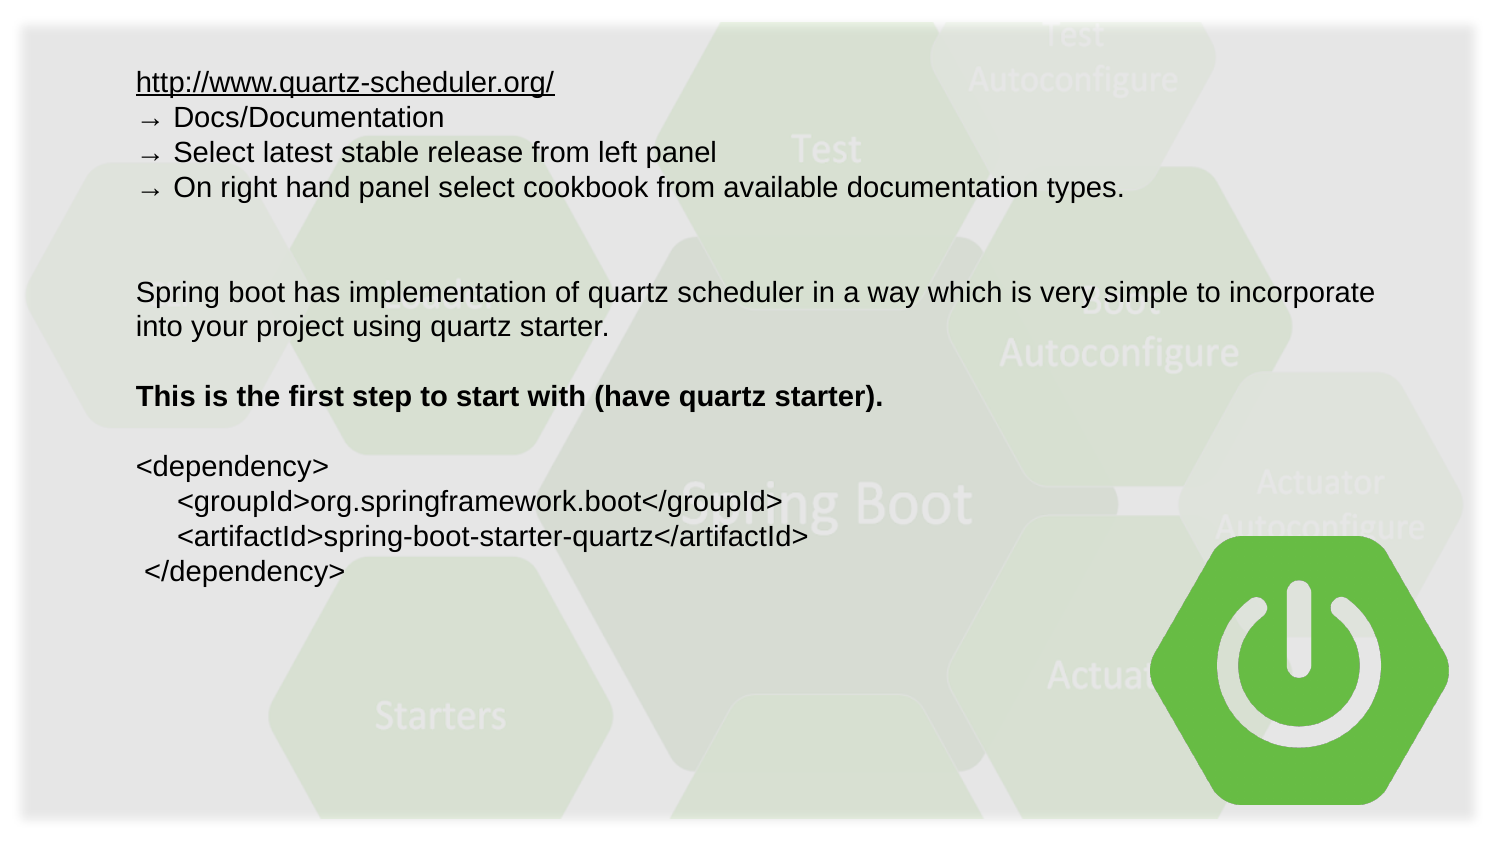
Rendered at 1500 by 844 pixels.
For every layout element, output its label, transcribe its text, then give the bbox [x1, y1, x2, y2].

text_box http://www.quartz-scheduler.org/ → Docs/Documentation → Select latest stable release from left panel → On right hand panel select cookbook from available documentation types. Spring boot has implementation of quartz scheduler in a way which is very simple to incorporate into your project using quartz starter. This is the first step to start with (have quartz starter). <dependency> <groupId>org.springframework.boot</groupId> <artifactId>spring-boot-starter-quartz</artifactId> </dependency> [120, 48, 1446, 673]
picture [1149, 536, 1450, 805]
